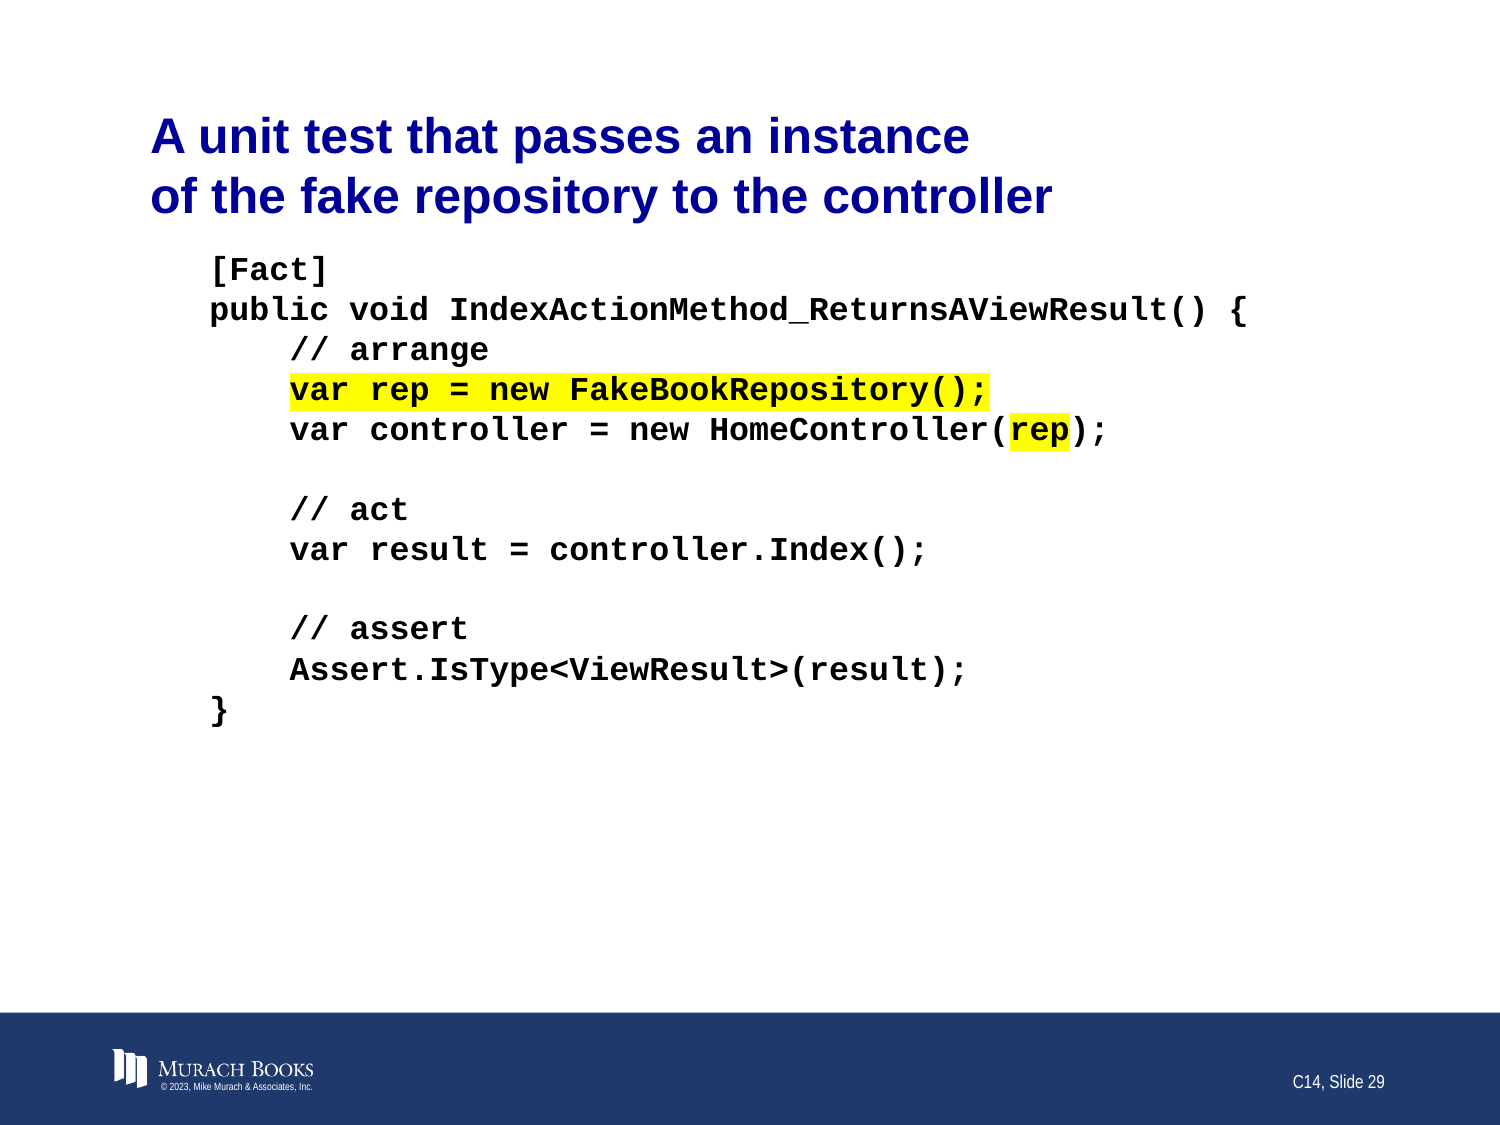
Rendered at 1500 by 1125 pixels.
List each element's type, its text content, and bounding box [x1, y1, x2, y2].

list [Fact] public void IndexActionMethod_ReturnsAViewResult() { // arrange var rep = new FakeBookRepository(); var controller = new HomeController(rep); // act var result = controller.Index(); // assert Assert.IsType<ViewResult>(result); } [137, 239, 1350, 978]
slide_number C14, Slide 29 [1087, 1025, 1400, 1100]
footer © 2023, Mike Murach & Associates, Inc. [12, 1025, 463, 1100]
title A unit test that passes an instance of the fake repository to the controller [150, 102, 1350, 224]
